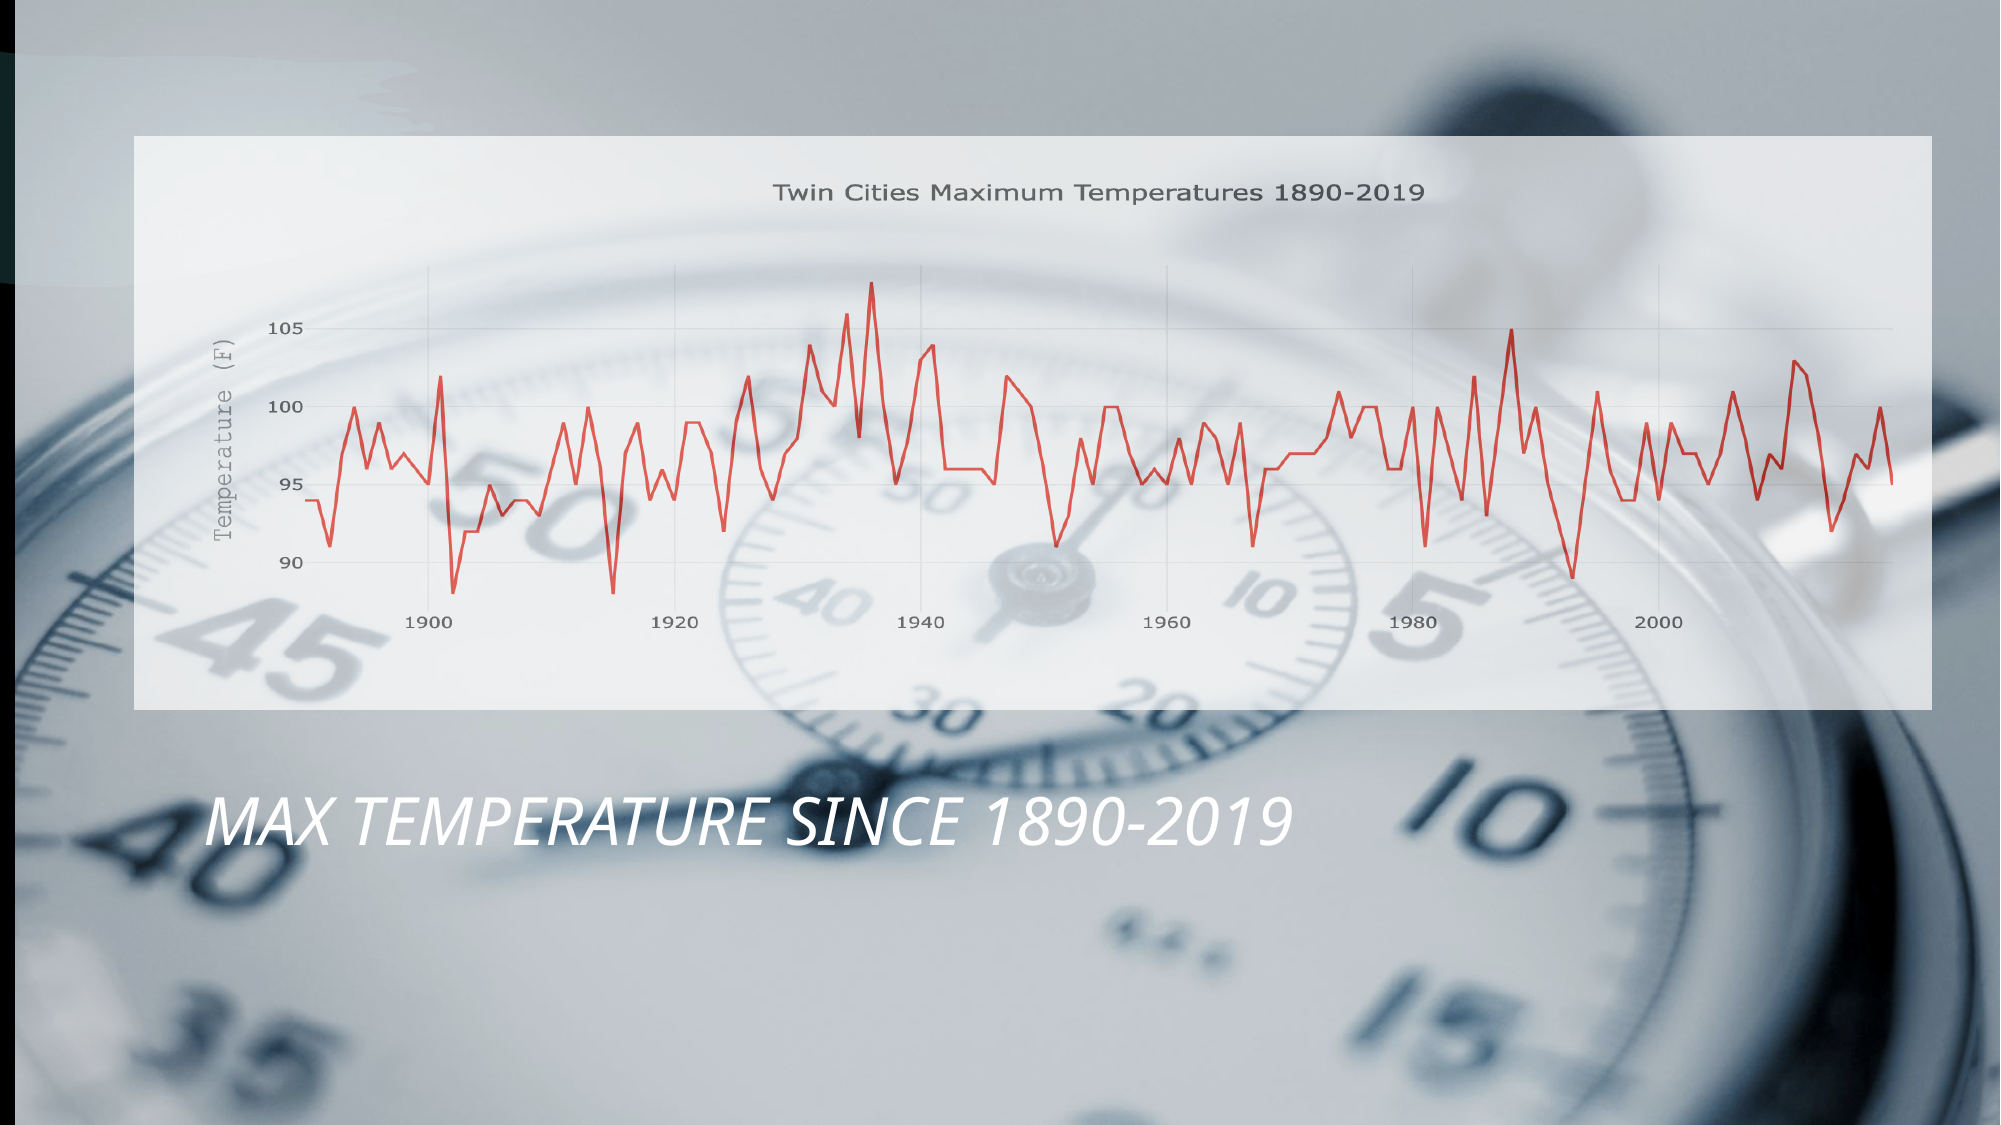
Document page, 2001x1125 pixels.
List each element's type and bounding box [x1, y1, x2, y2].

list [15, 0, 2000, 1125]
picture [134, 136, 1932, 710]
